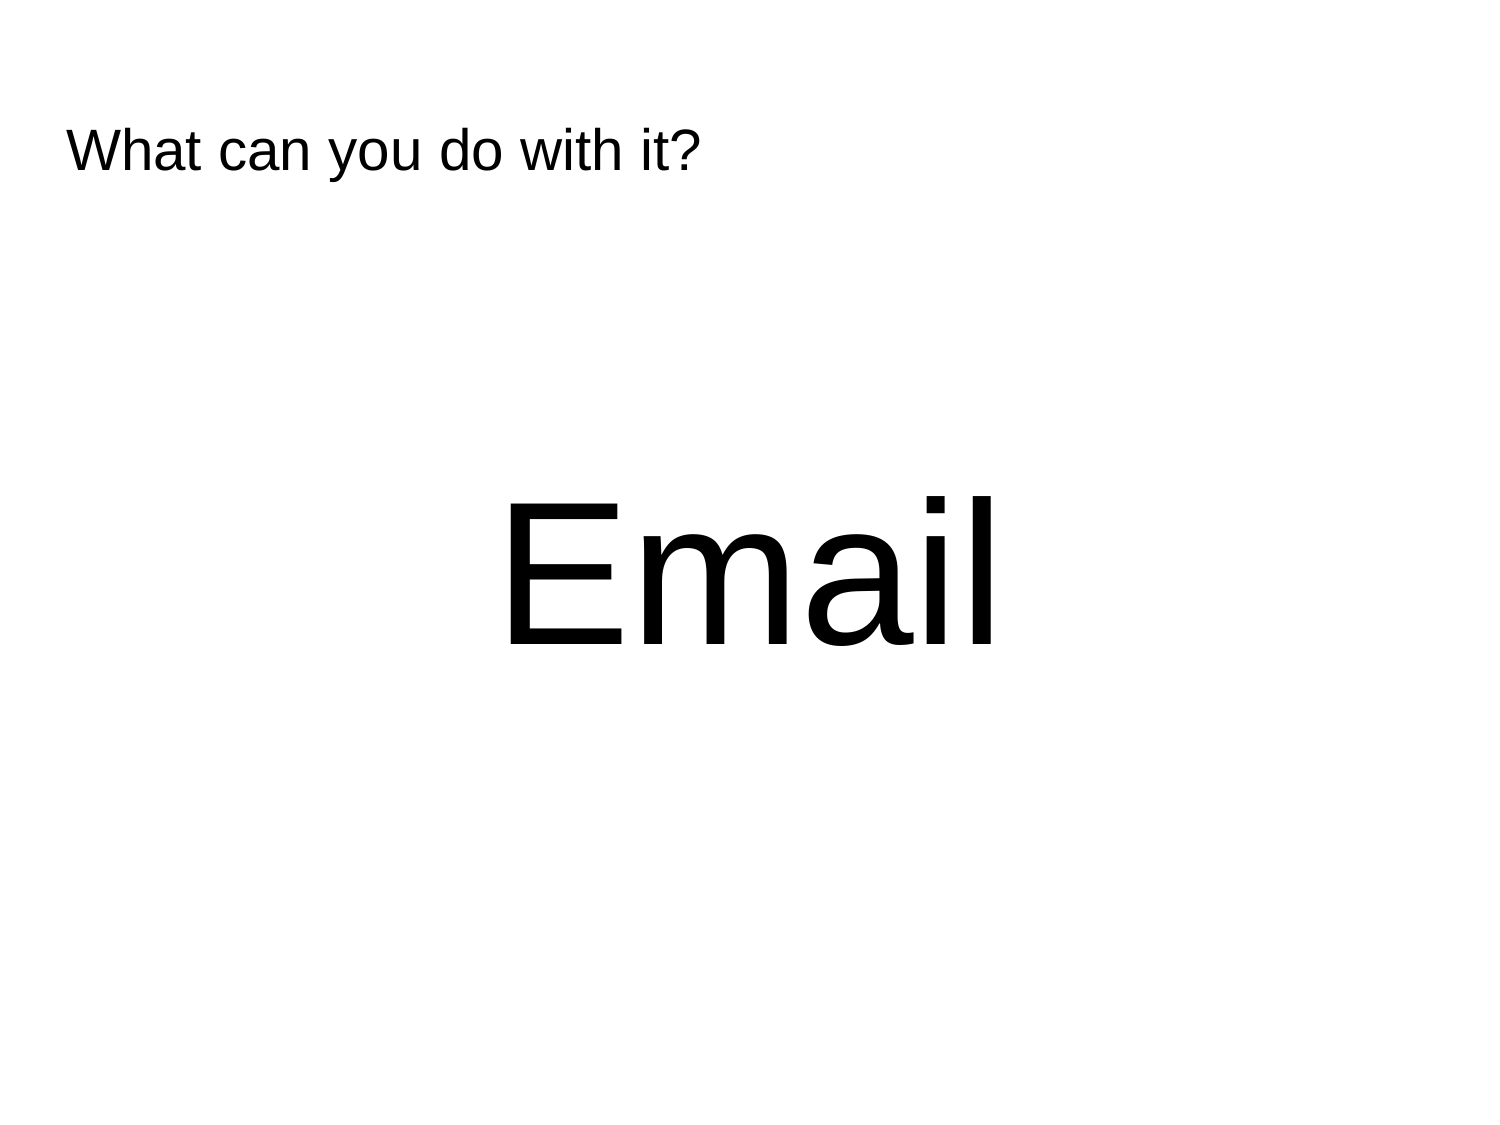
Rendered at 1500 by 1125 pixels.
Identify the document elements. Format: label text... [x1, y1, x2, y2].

text_box Email [464, 234, 1035, 891]
title What can you do with it? [51, 97, 1449, 223]
